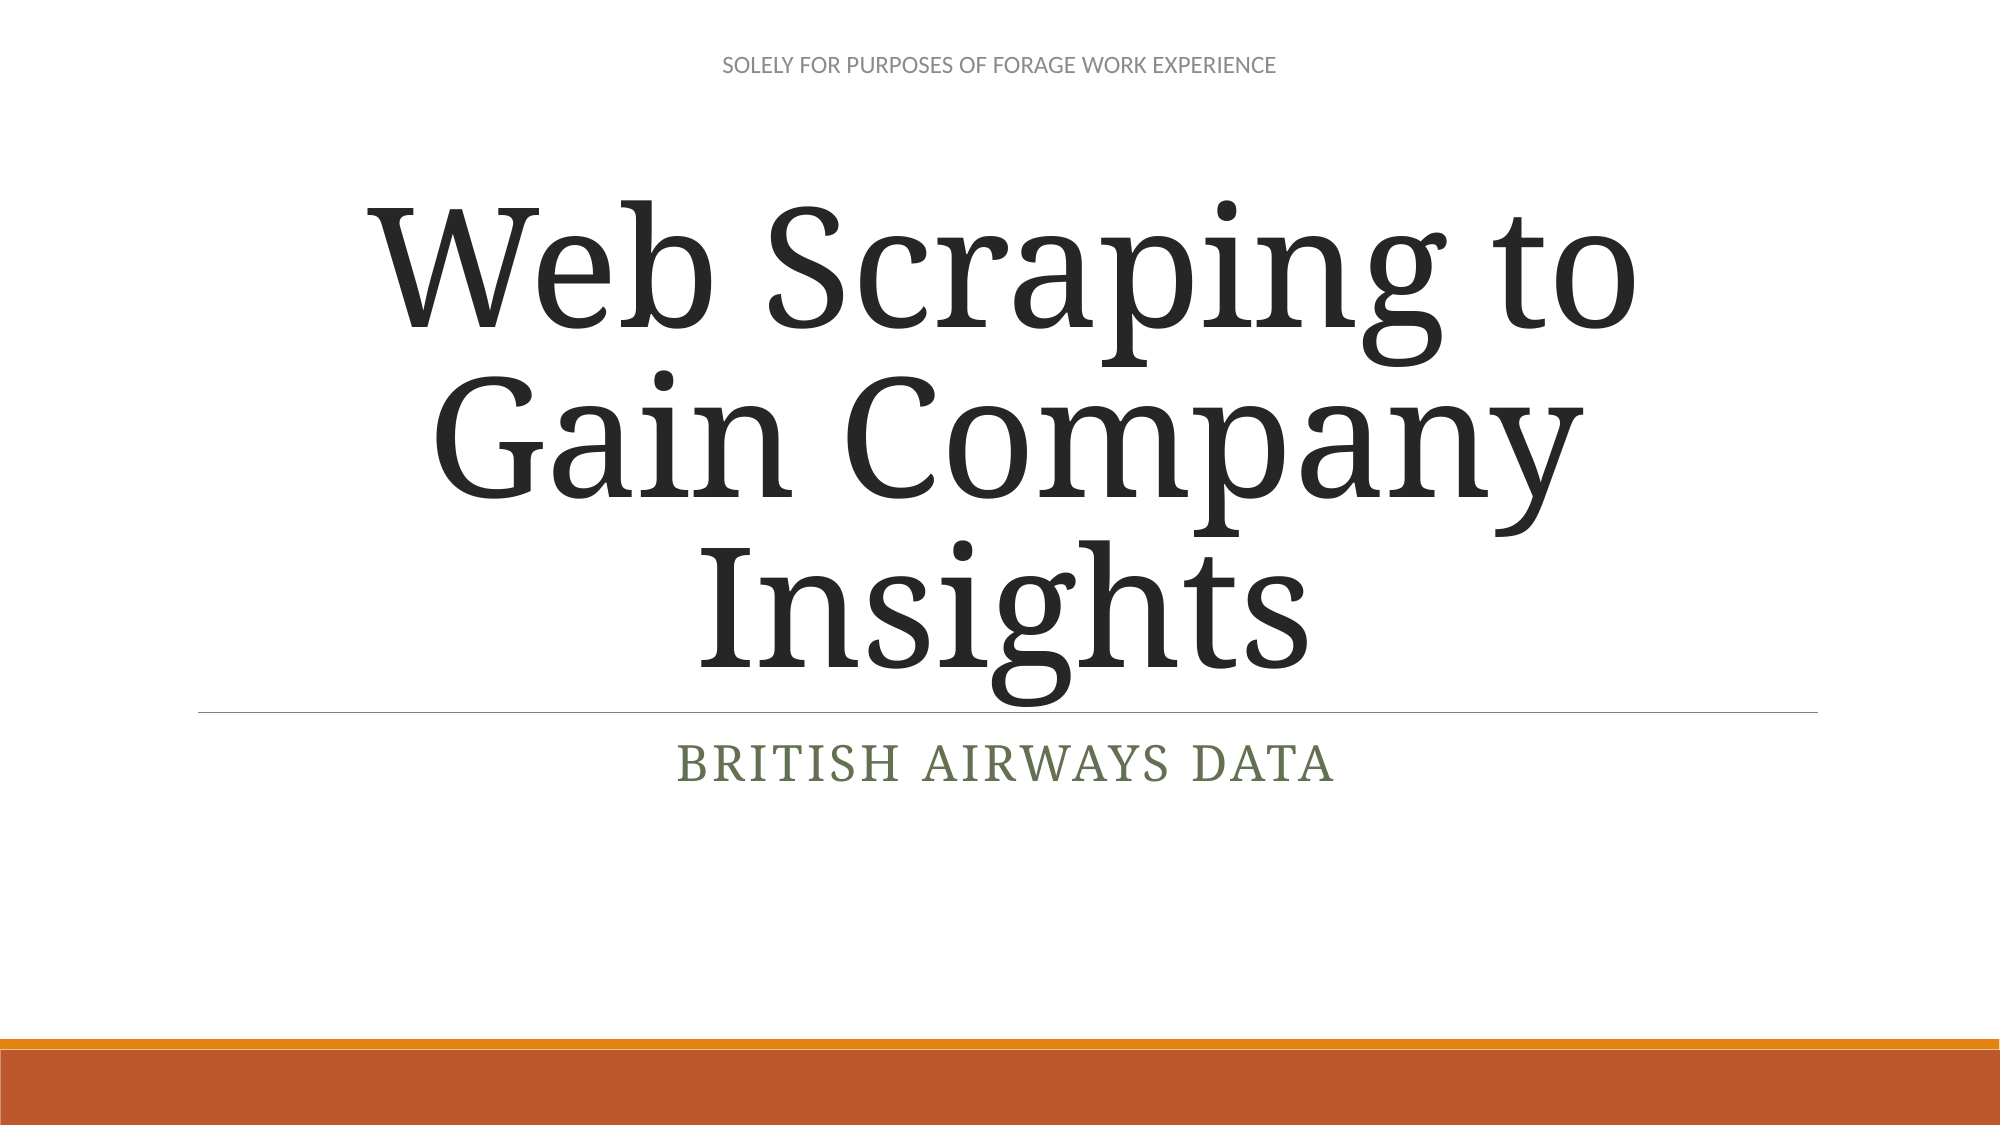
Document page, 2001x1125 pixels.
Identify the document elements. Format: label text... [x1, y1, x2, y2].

subtitle British Airways Data [180, 730, 1831, 919]
title Web Scraping to Gain Company Insights [180, 124, 1830, 710]
